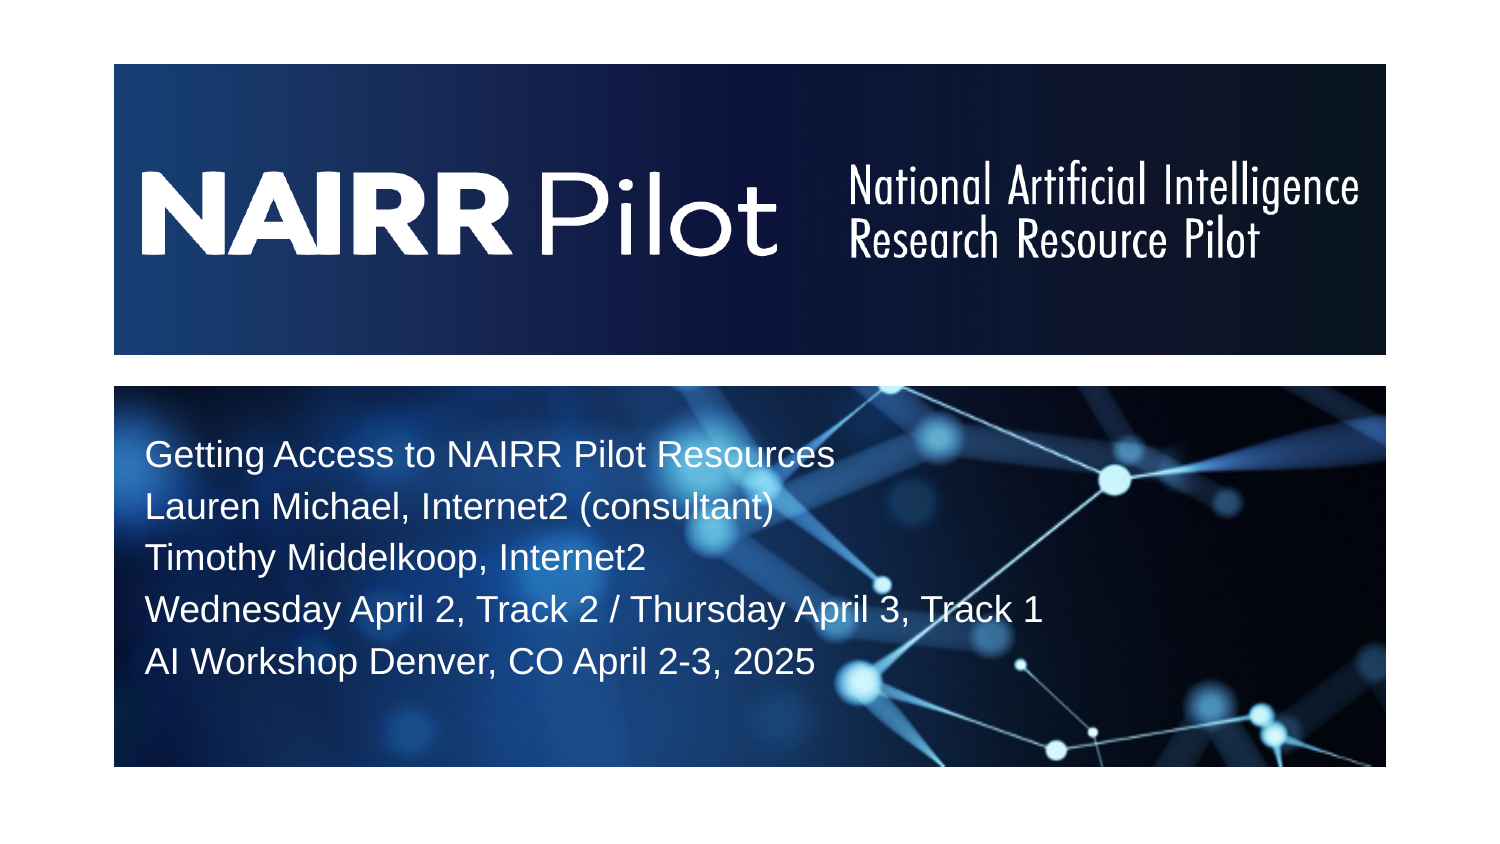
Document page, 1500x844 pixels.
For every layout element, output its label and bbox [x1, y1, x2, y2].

picture [114, 63, 1386, 355]
picture [114, 386, 1386, 768]
